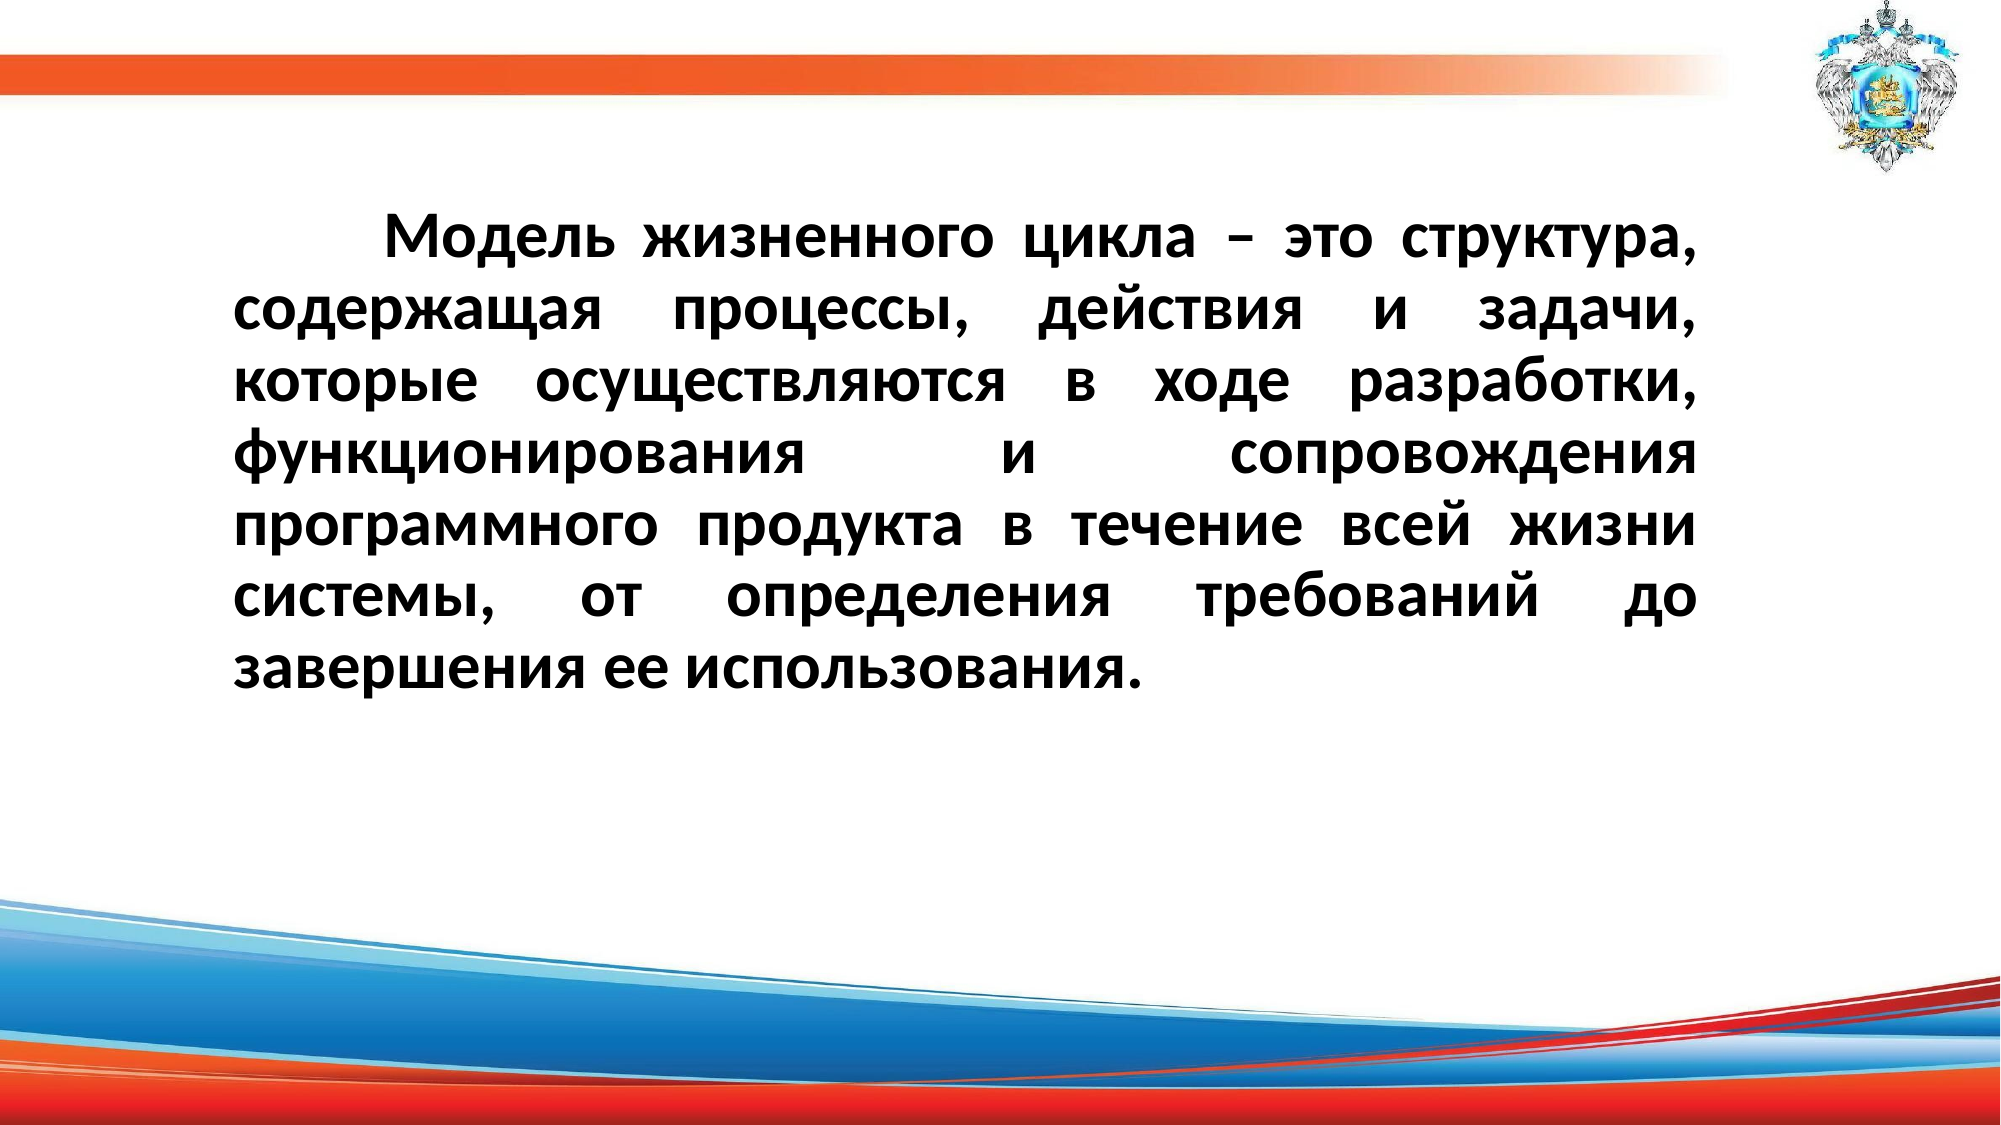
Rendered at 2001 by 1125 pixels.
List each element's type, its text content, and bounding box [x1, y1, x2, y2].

picture [0, 0, 2001, 1125]
list Модель жизненного цикла – это структура, содержащая процессы, действия и задачи, которые осуществляются в ходе разработки, функционирования и сопровождения программного продукта в течение всей жизни системы, от определения требований до завершения ее использования. [143, 192, 1715, 1071]
